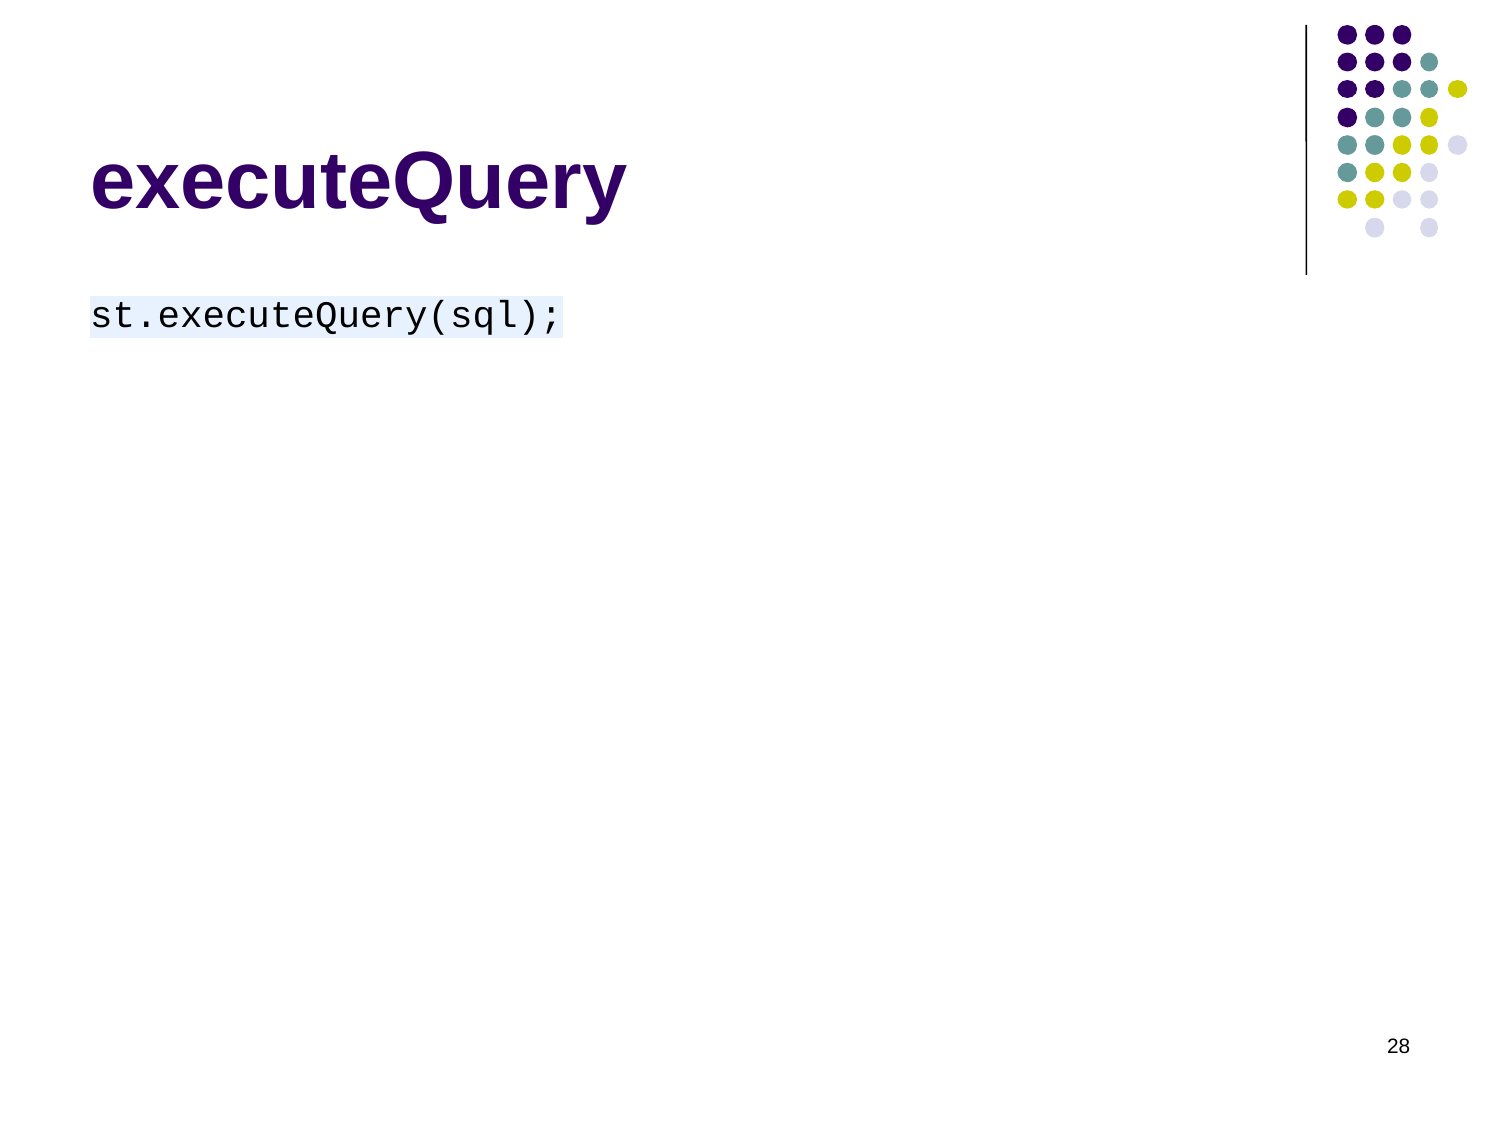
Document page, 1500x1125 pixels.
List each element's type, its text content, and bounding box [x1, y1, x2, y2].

list st.executeQuery(sql); [75, 282, 1425, 1006]
title executeQuery [75, 20, 1313, 233]
slide_number 28 [1074, 1024, 1426, 1101]
